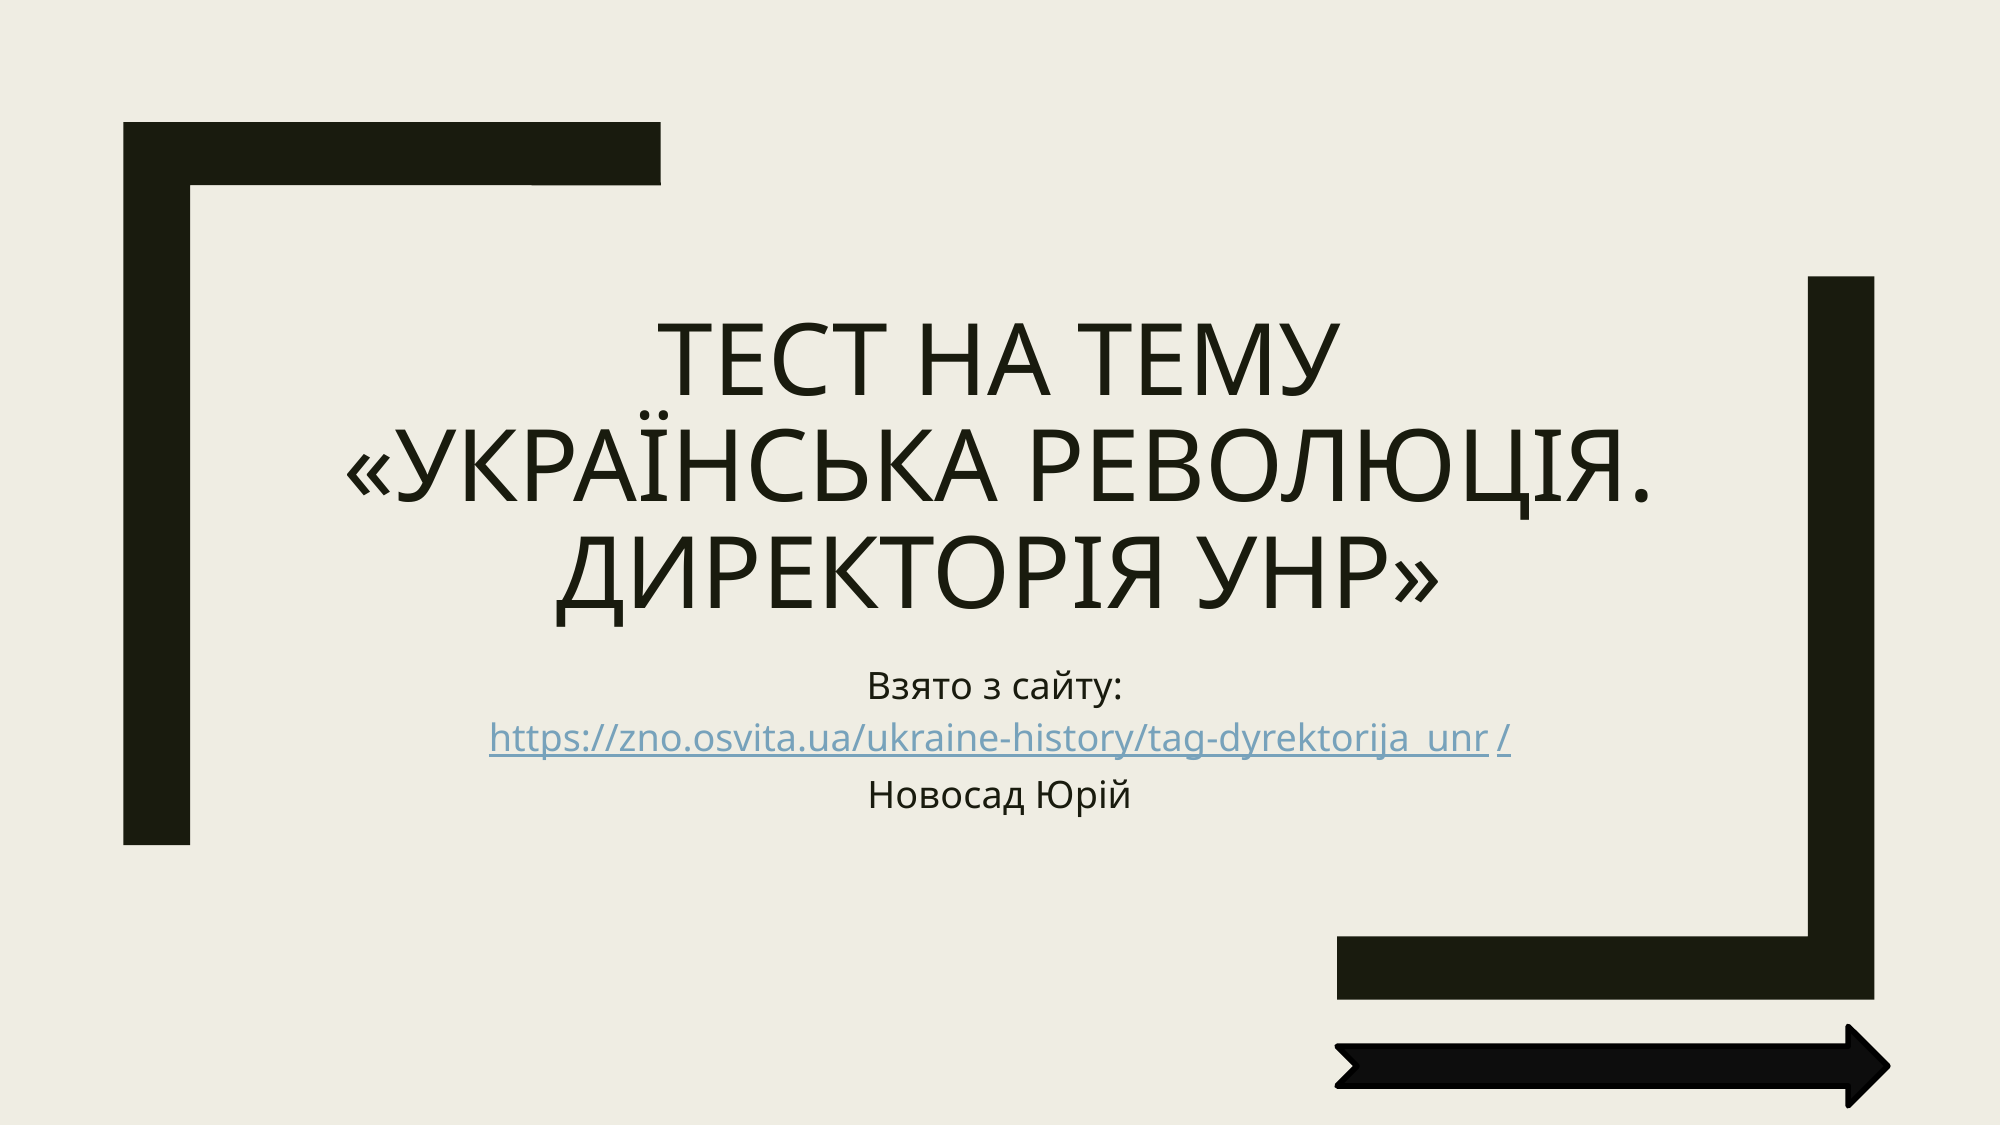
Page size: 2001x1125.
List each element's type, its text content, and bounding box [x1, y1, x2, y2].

text_box [1334, 1023, 1891, 1109]
subtitle Взято з сайту: https://zno.osvita.ua/ukraine-history/tag-dyrektorija_unr/ Новосад Юрій [439, 649, 1561, 828]
title Тест на тему «Українська революція. Директорія УНР» [314, 293, 1686, 638]
